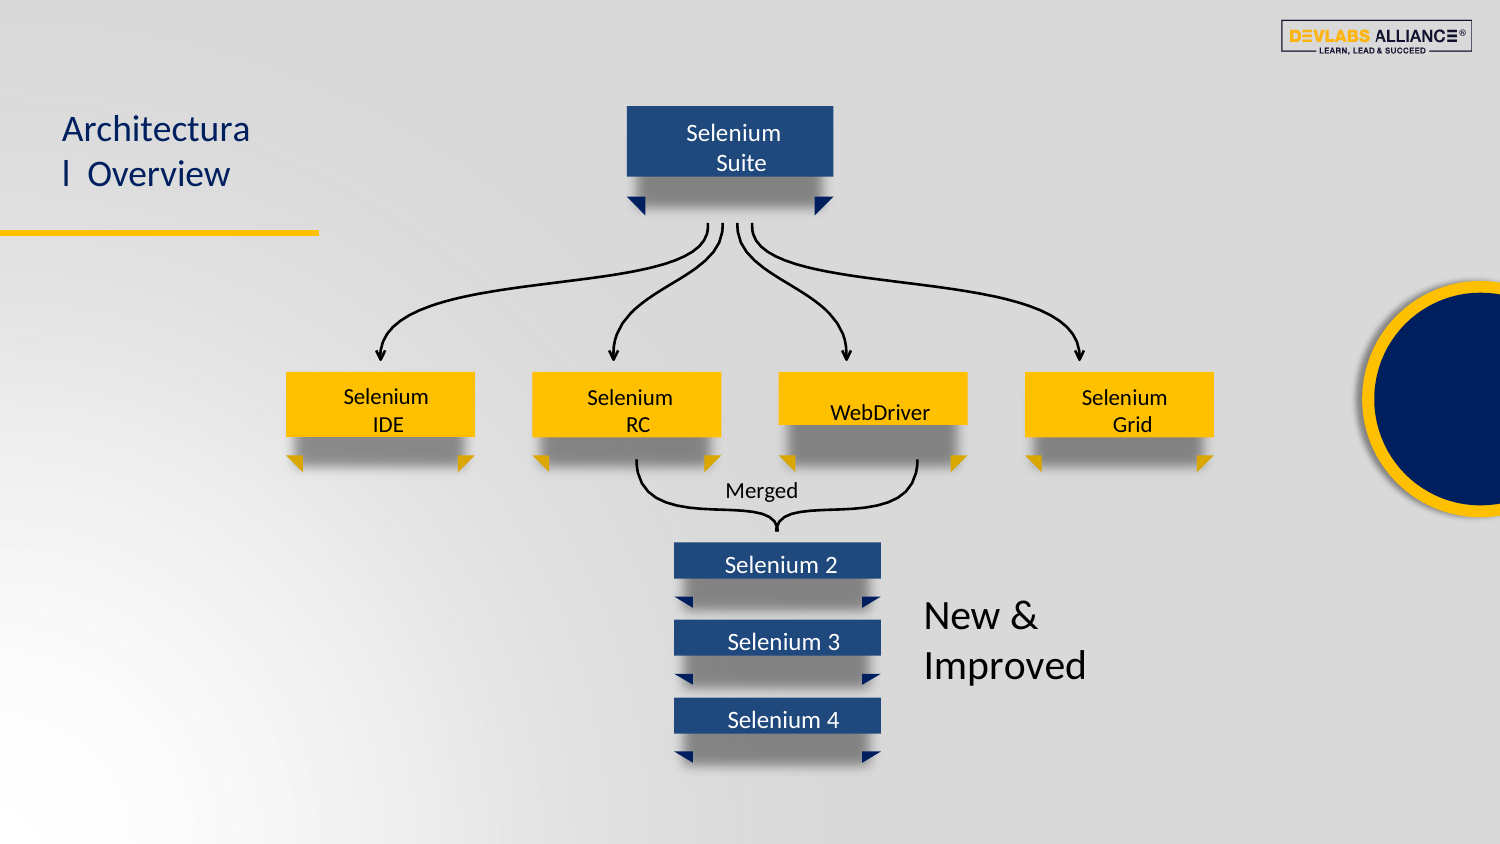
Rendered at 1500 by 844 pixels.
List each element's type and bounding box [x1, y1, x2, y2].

text_box [667, 701, 887, 784]
text_box [374, 109, 1086, 362]
text_box [667, 623, 887, 700]
picture [1281, 18, 1472, 55]
text_box [0, 0, 1500, 844]
text_box [1017, 375, 1221, 484]
text_box [770, 375, 975, 484]
text_box [667, 545, 887, 622]
text_box [524, 375, 729, 484]
text_box [278, 375, 482, 484]
